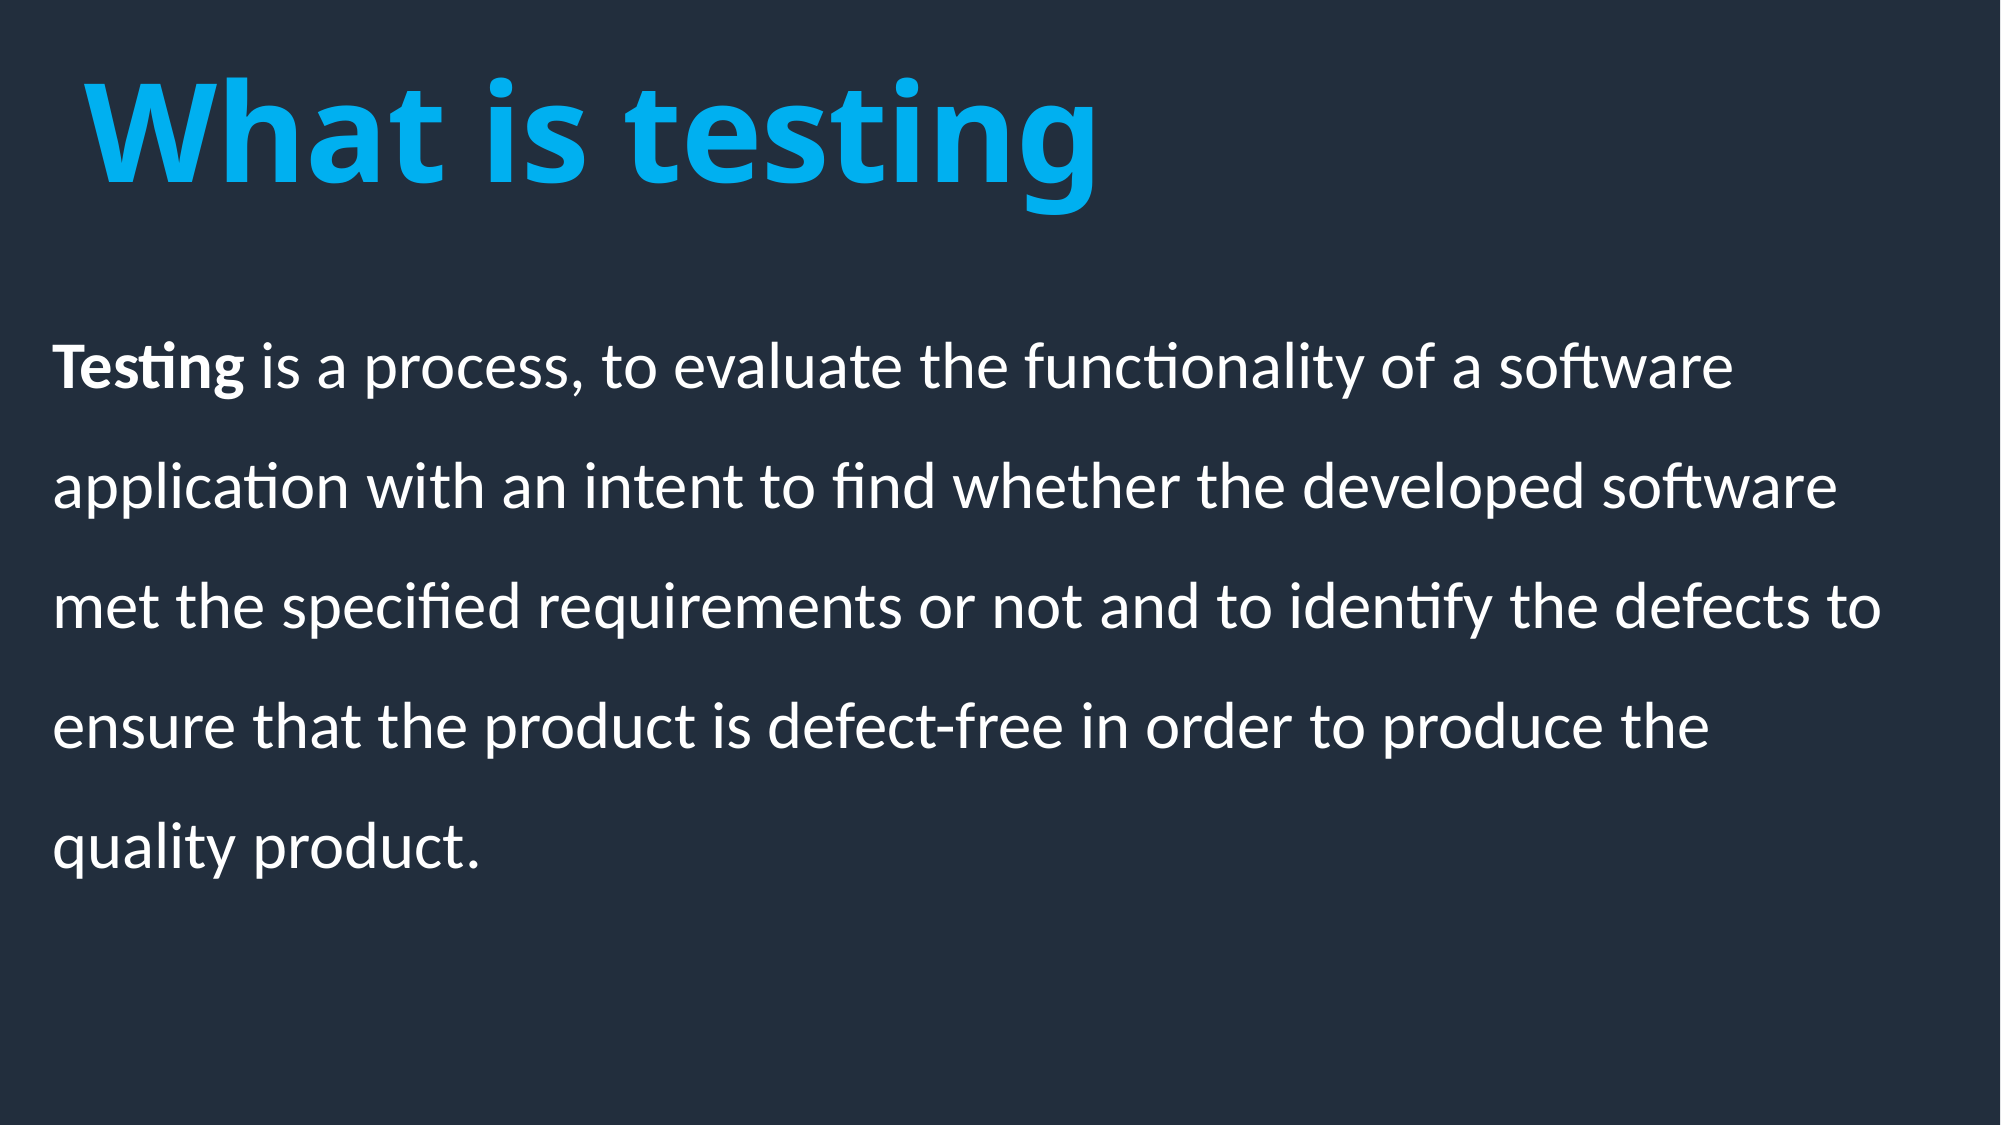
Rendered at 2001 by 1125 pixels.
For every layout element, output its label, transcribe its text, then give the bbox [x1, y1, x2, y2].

text_box Testing is a process, to evaluate the functionality of a software application with an intent to find whether the developed software met the specified requirements or not and to identify the defects to ensure that the product is defect-free in order to produce the quality product. [37, 275, 1925, 890]
text_box What is testing [0, 37, 2000, 218]
